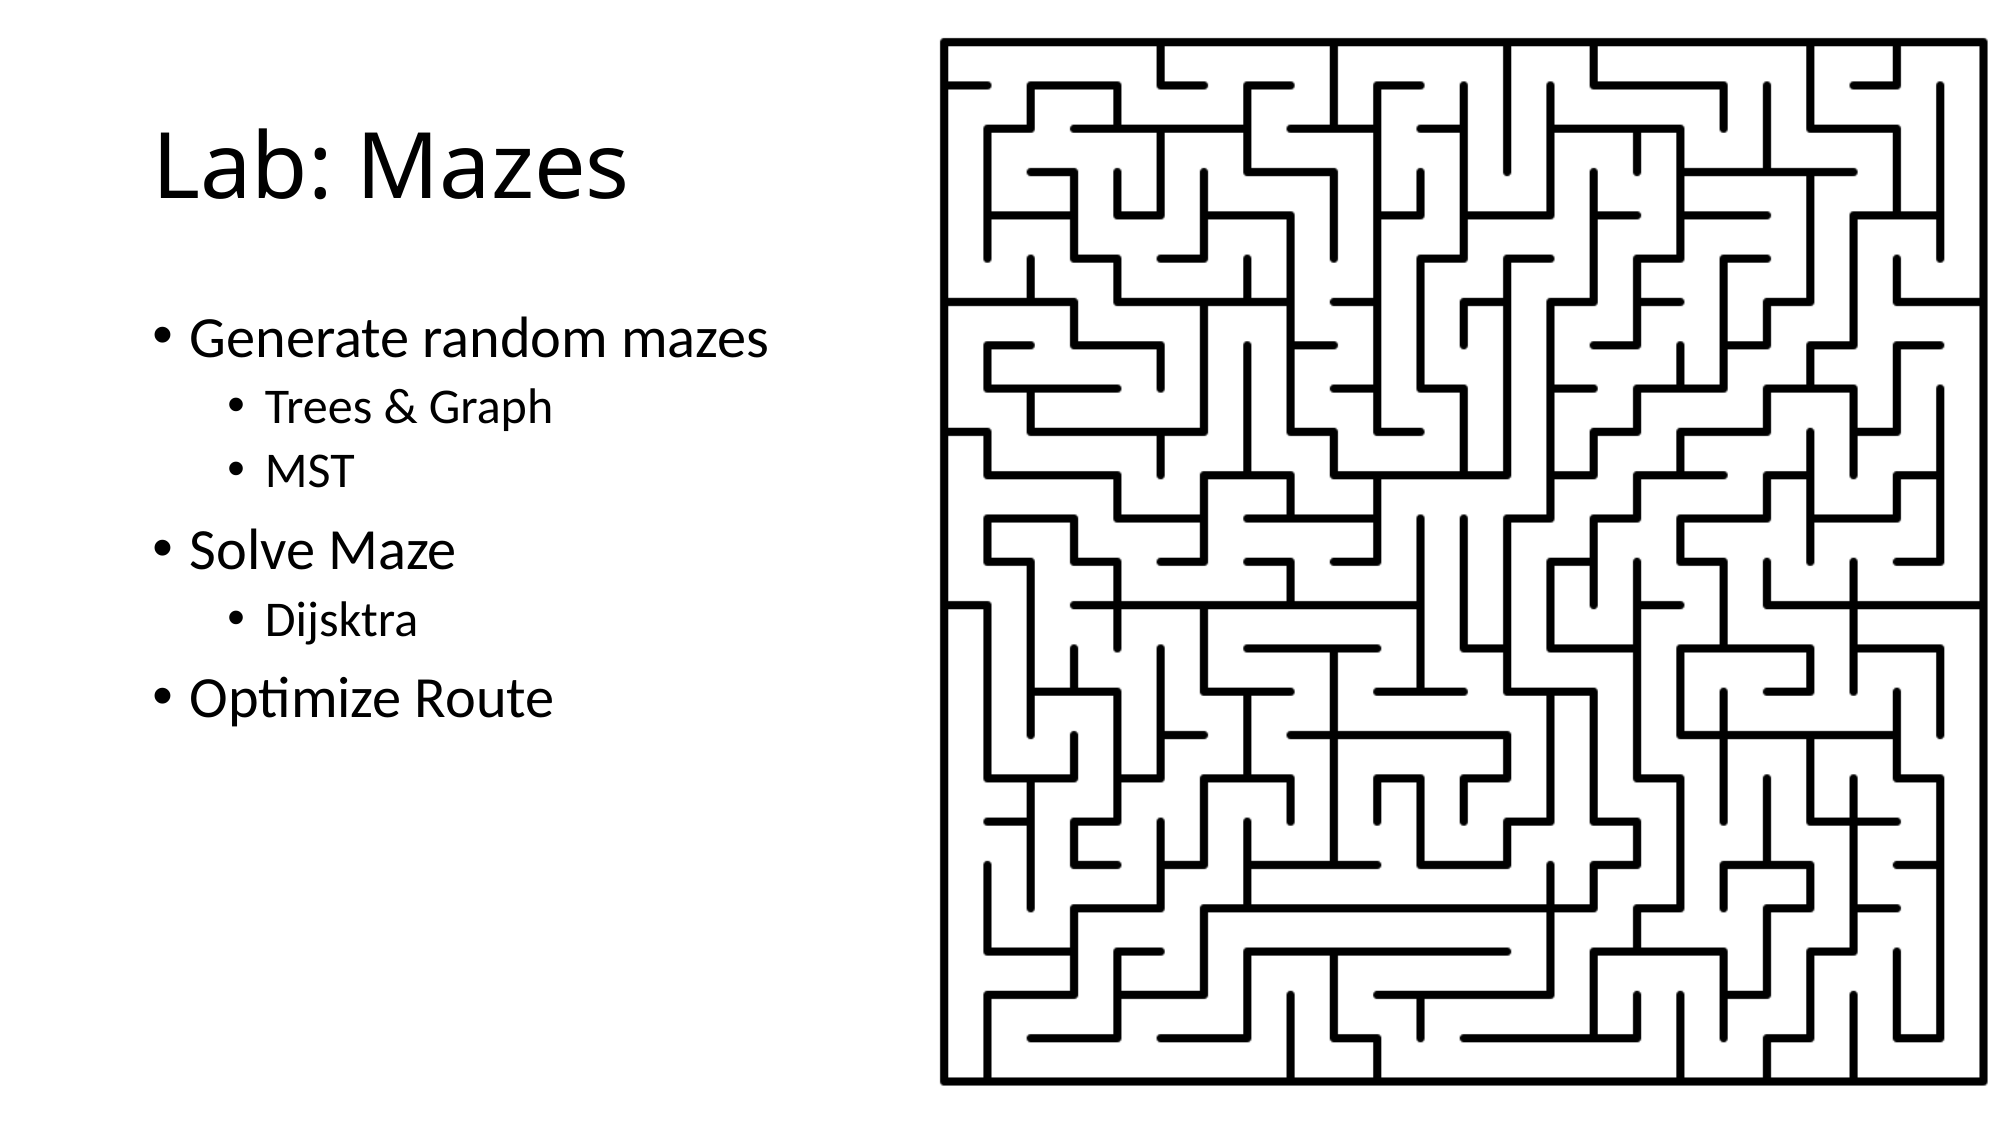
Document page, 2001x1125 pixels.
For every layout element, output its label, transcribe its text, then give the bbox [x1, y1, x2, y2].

title Lab: Mazes [137, 59, 901, 278]
picture [901, 0, 2000, 1125]
list Generate random mazes Trees & Graph MST Solve Maze Dijsktra Optimize Route [137, 299, 849, 1014]
